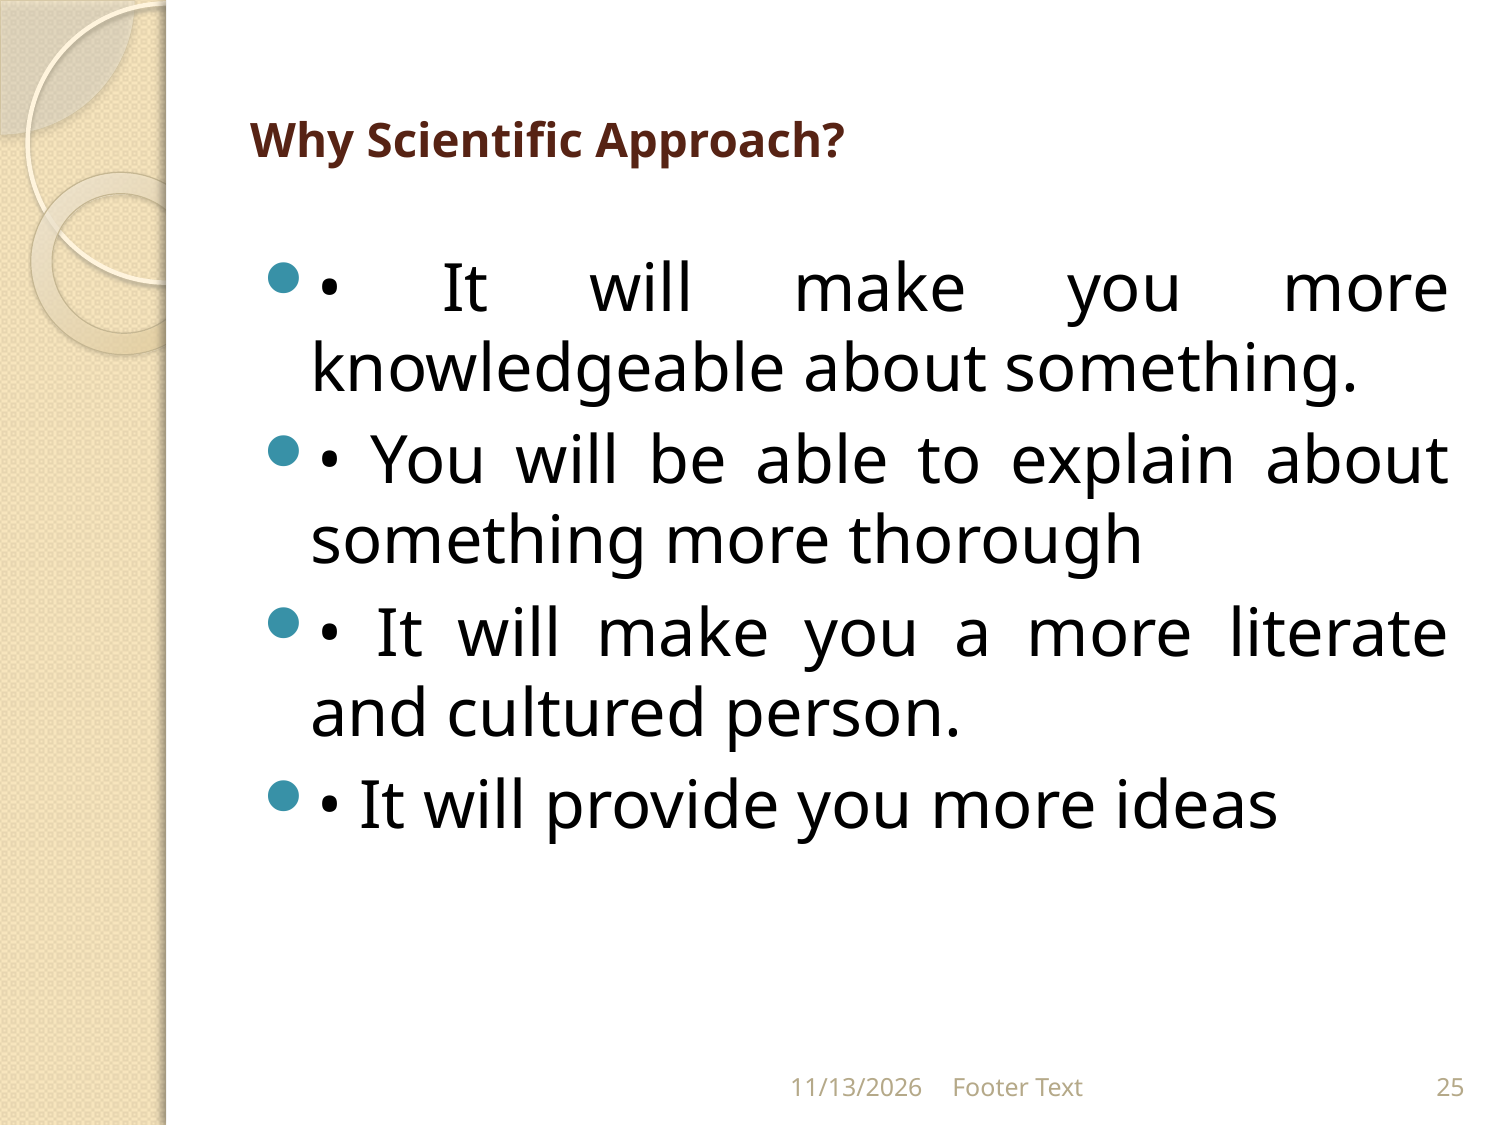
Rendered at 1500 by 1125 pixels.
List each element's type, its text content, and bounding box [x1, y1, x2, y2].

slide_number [587, 1034, 937, 1113]
footer Footer Text [937, 1034, 1413, 1113]
list • It will make you more knowledgeable about something. • You will be able to explain about something more thorough • It will make you a more literate and cultured person. • It will provide you more ideas [235, 237, 1466, 1025]
title Why Scientific Approach? [235, 45, 1466, 233]
slide_number 25 [1413, 1034, 1488, 1113]
